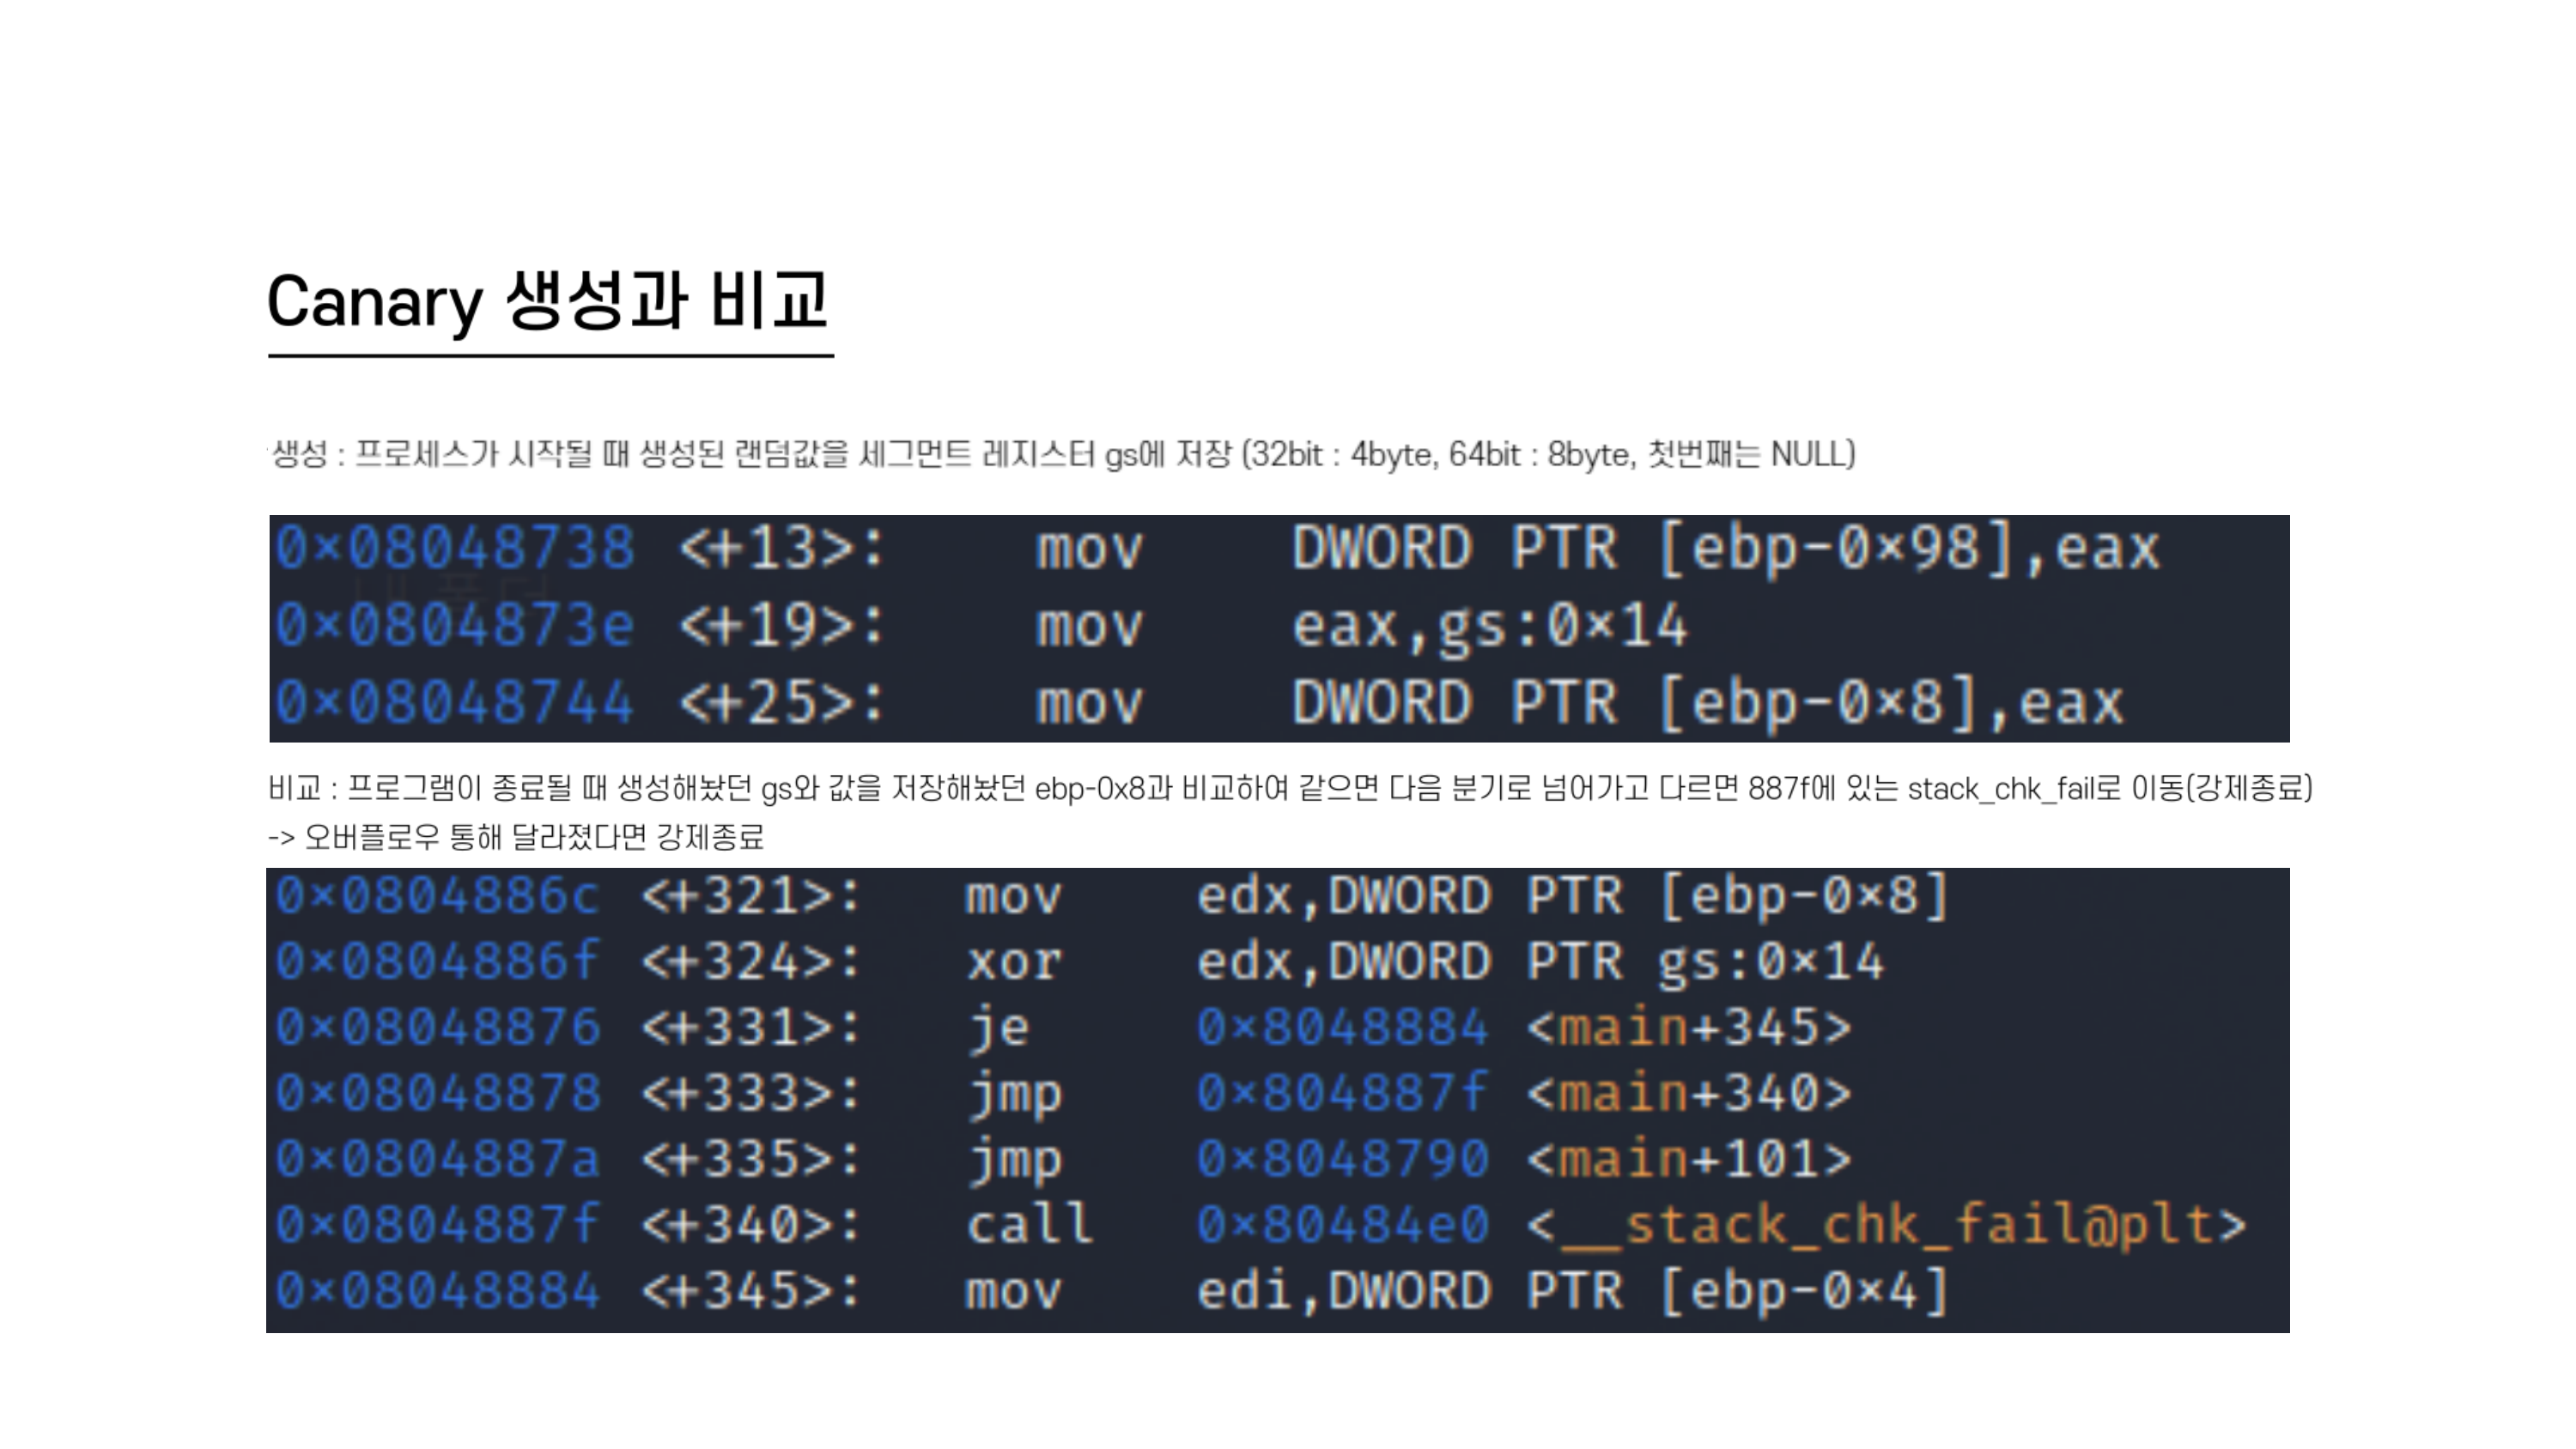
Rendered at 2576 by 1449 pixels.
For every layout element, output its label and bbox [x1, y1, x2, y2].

picture [262, 426, 1869, 485]
text_box [266, 881, 2291, 1333]
text_box [268, 349, 835, 363]
picture [264, 765, 2329, 872]
text_box [270, 515, 2291, 743]
picture [257, 245, 858, 373]
